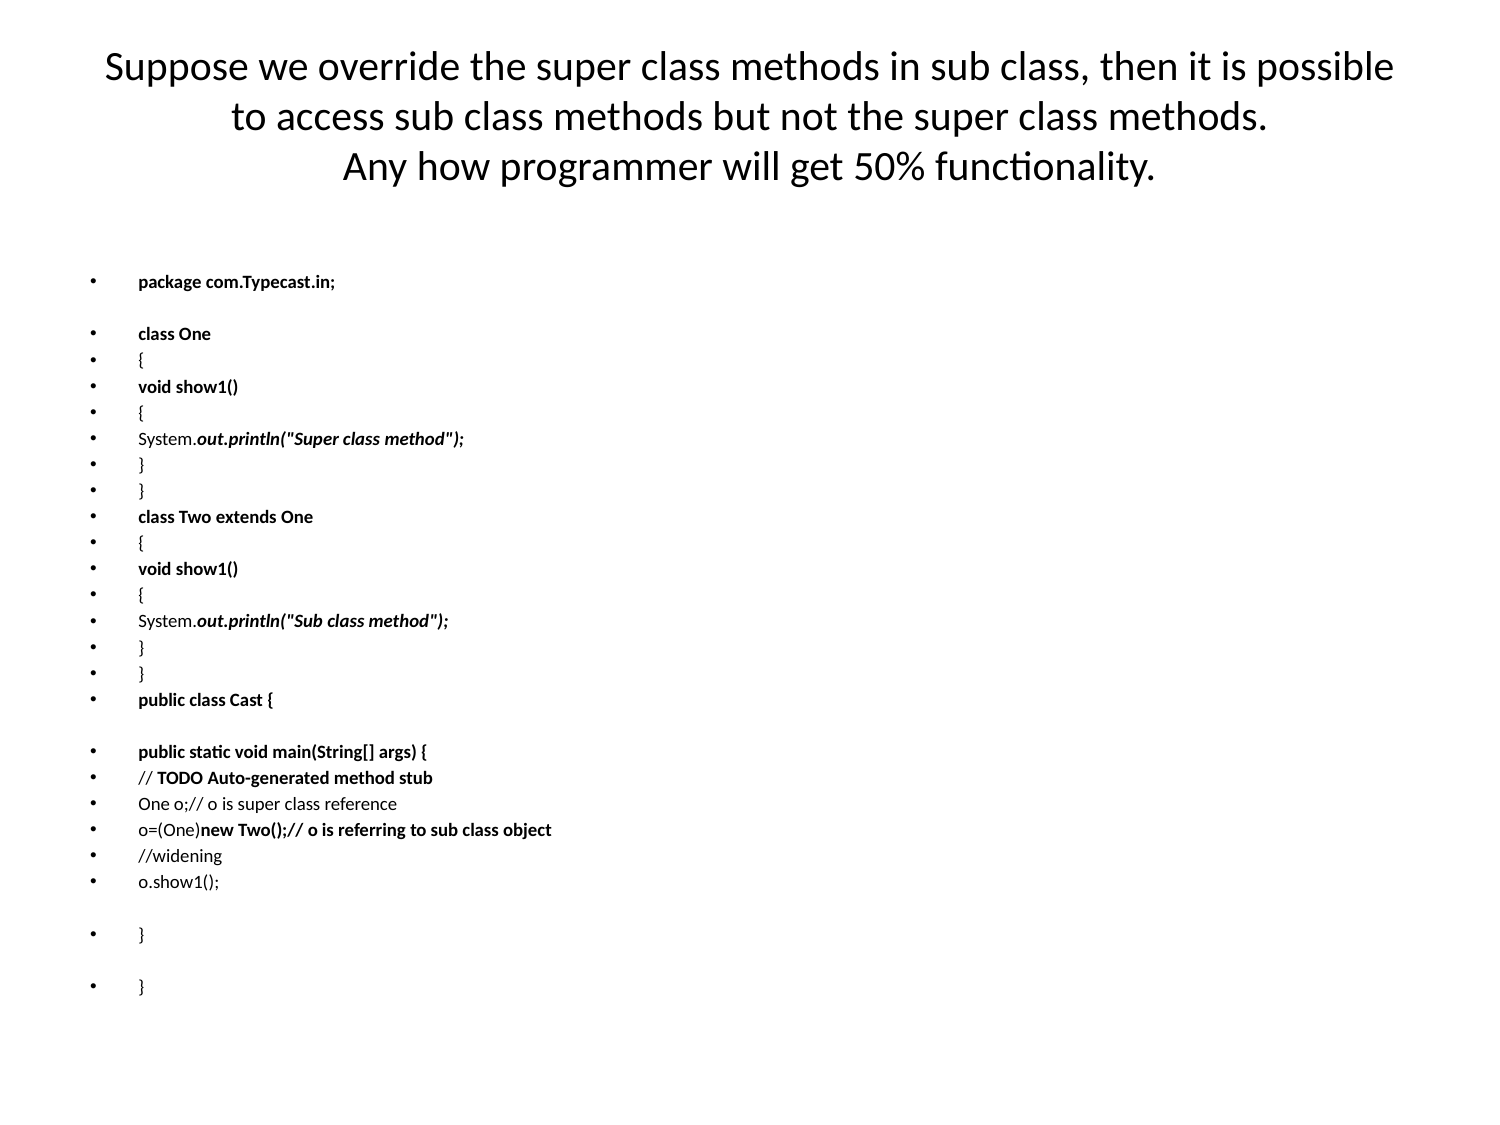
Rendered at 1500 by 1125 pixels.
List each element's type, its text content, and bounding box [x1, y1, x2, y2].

title Suppose we override the super class methods in sub class, then it is possible to access sub class methods but not the super class methods. Any how programmer will get 50% functionality. [75, 45, 1425, 233]
list package com.Typecast.in; class One { void show1() { System.out.println("Super class method"); } } class Two extends One { void show1() { System.out.println("Sub class method"); } } public class Cast { public static void main(String[] args) { // TODO Auto-generated method stub One o;// o is super class reference o=(One)new Two();// o is referring to sub class object //widening o.show1(); } } [75, 262, 1425, 1005]
